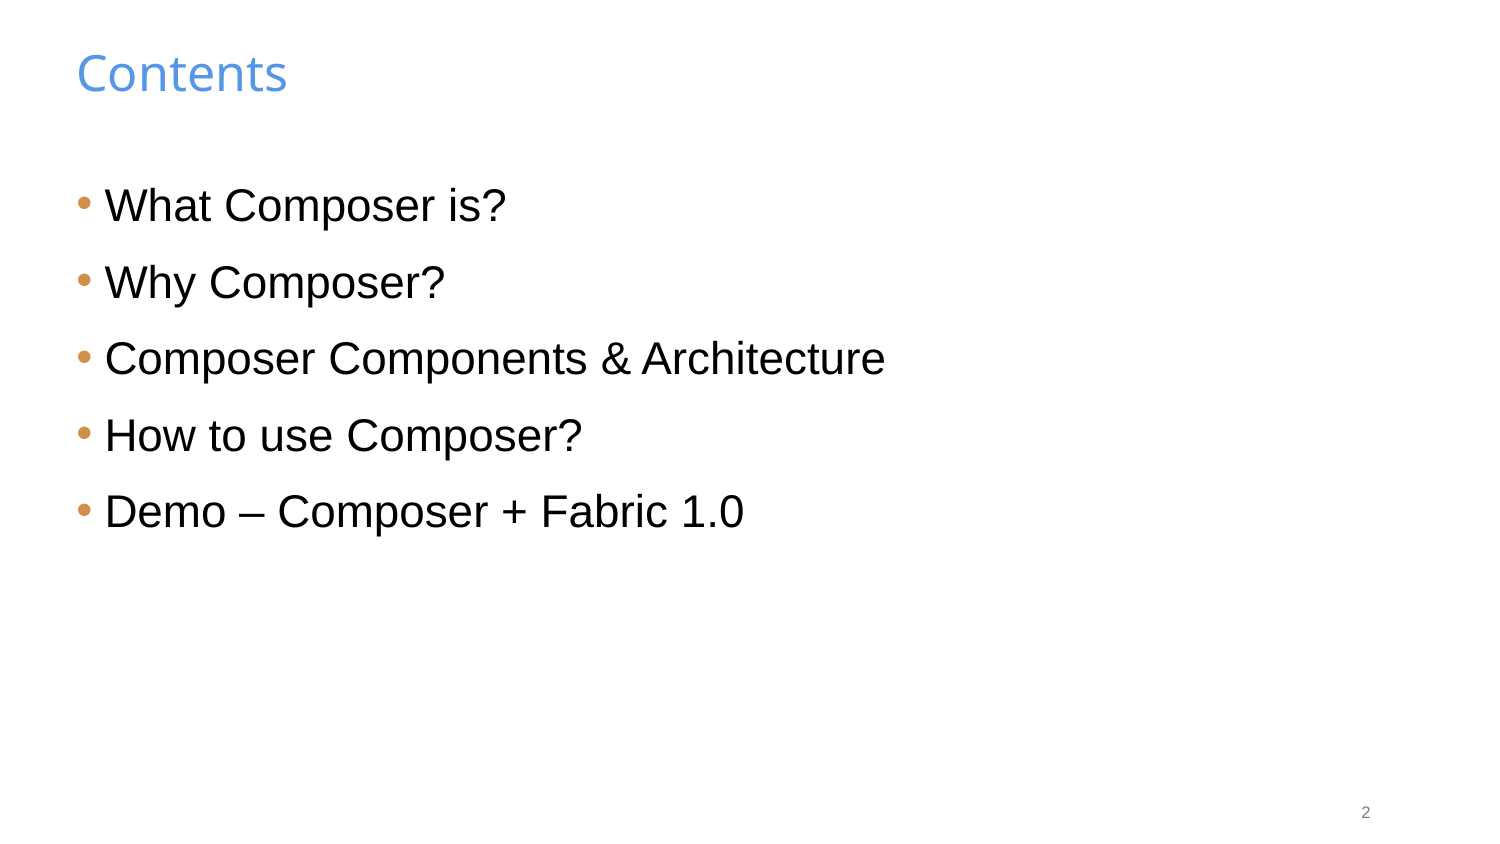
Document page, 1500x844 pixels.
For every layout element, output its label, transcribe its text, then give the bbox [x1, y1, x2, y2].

title Contents [61, 33, 1412, 104]
list What Composer is? Why Composer? Composer Components & Architecture How to use Composer? Demo – Composer + Fabric 1.0 [61, 104, 1463, 661]
